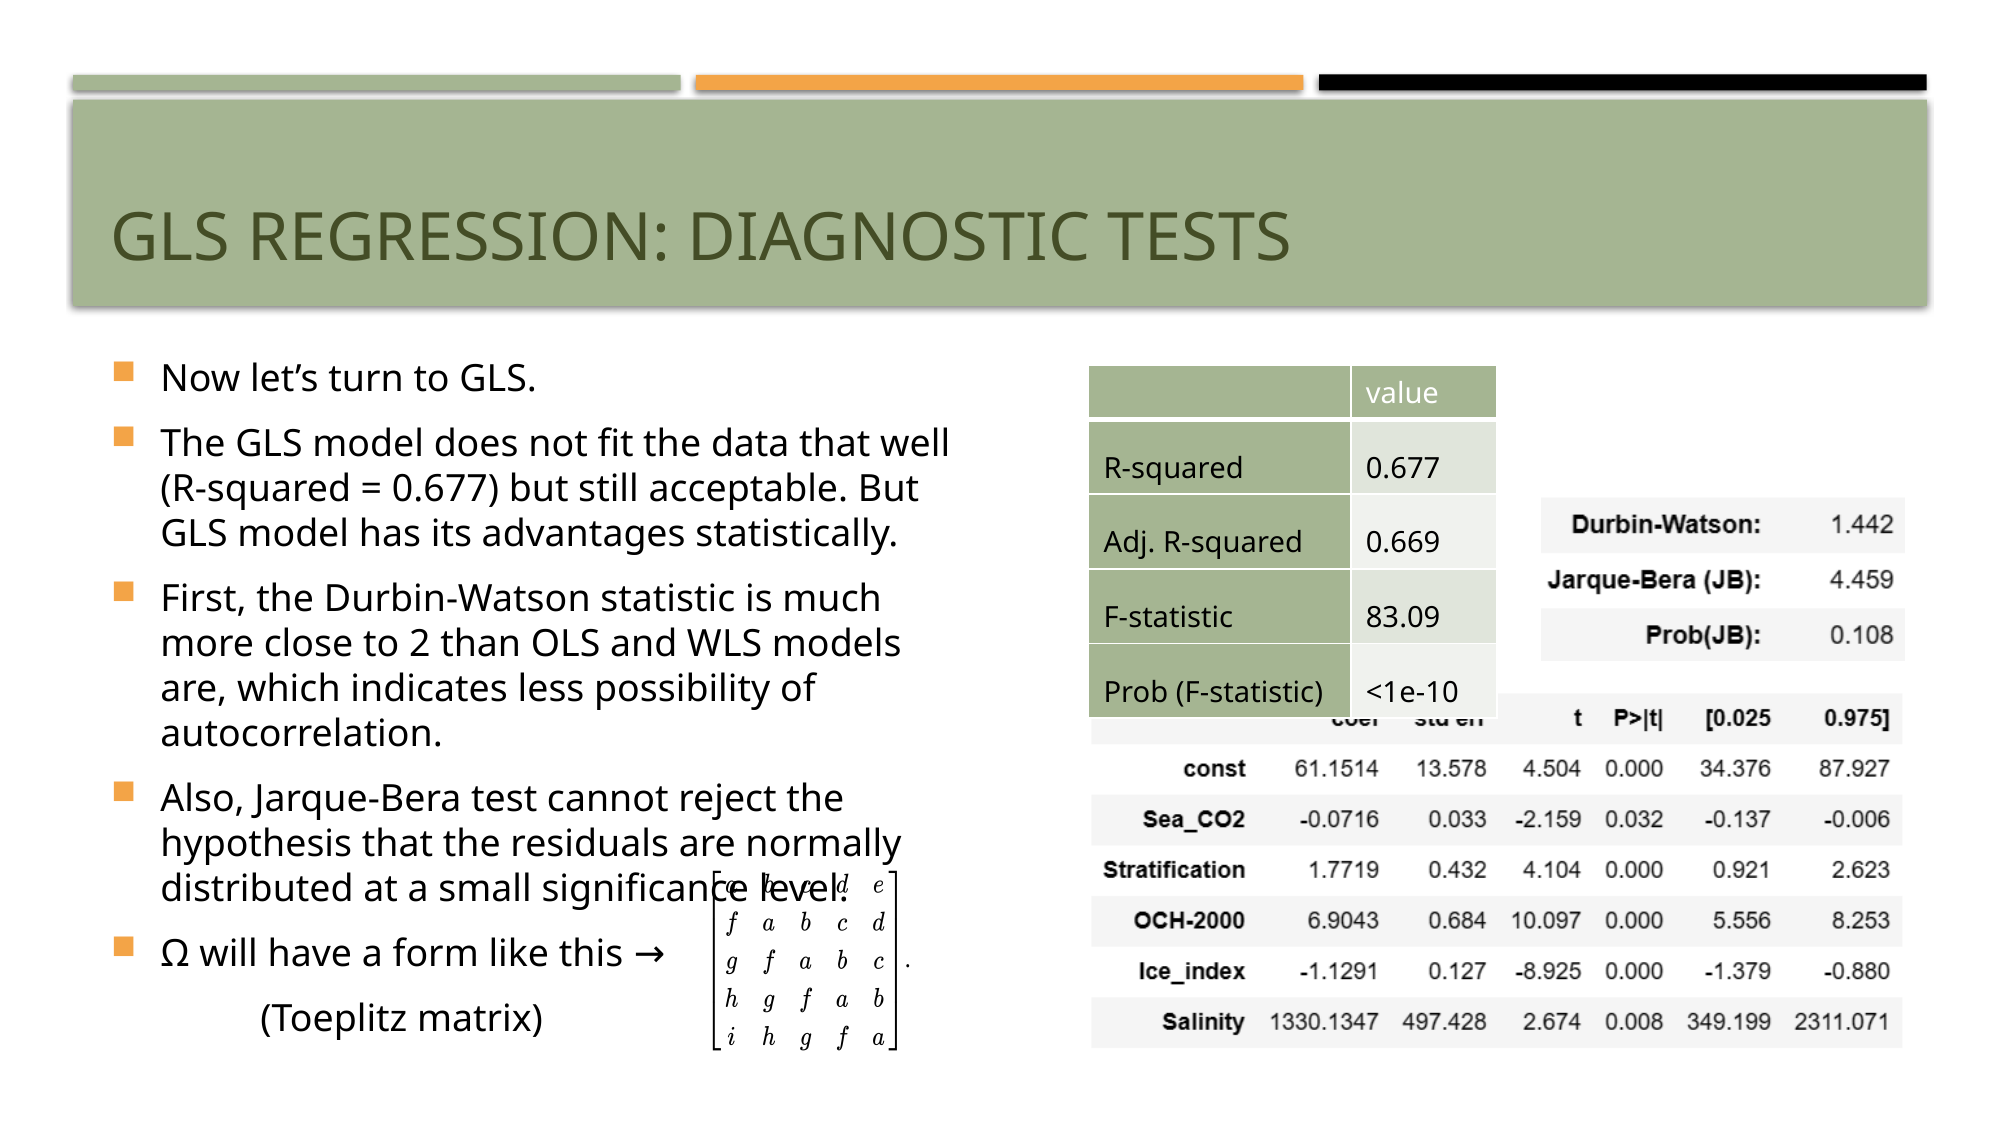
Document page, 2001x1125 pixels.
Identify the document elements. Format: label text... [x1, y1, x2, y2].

table_cell <1e-10 [1352, 644, 1496, 685]
table_header value [1352, 366, 1496, 417]
title GLS Regression: Diagnostic tests [95, 119, 1905, 282]
table_cell 0.669 [1352, 495, 1496, 568]
picture [1088, 687, 1906, 1052]
table_cell Prob (F-statistic) [1089, 644, 1350, 686]
table_cell Adj. R-squared [1089, 495, 1350, 568]
picture [658, 868, 911, 1053]
table_cell 0.677 [1352, 422, 1496, 493]
table_cell F-statistic [1089, 570, 1350, 643]
table_cell 83.09 [1352, 570, 1496, 643]
table_cell R-squared [1089, 422, 1350, 493]
table_header [1089, 366, 1350, 417]
picture [1541, 494, 1906, 662]
list Now let’s turn to GLS. The GLS model does not fit the data that well (R-squared = 0.677) but still acceptable. But GLS model has its advantages statistically. First, the Durbin-Watson statistic is much more close to 2 than OLS and WLS models are, which indicates less possibility of autocorrelation. Also, Jarque-Bera test cannot reject the hypothesis that the residuals are normally distributed at a small significance level. Ω will have a form like this → (Toeplitz matrix) [95, 365, 985, 962]
